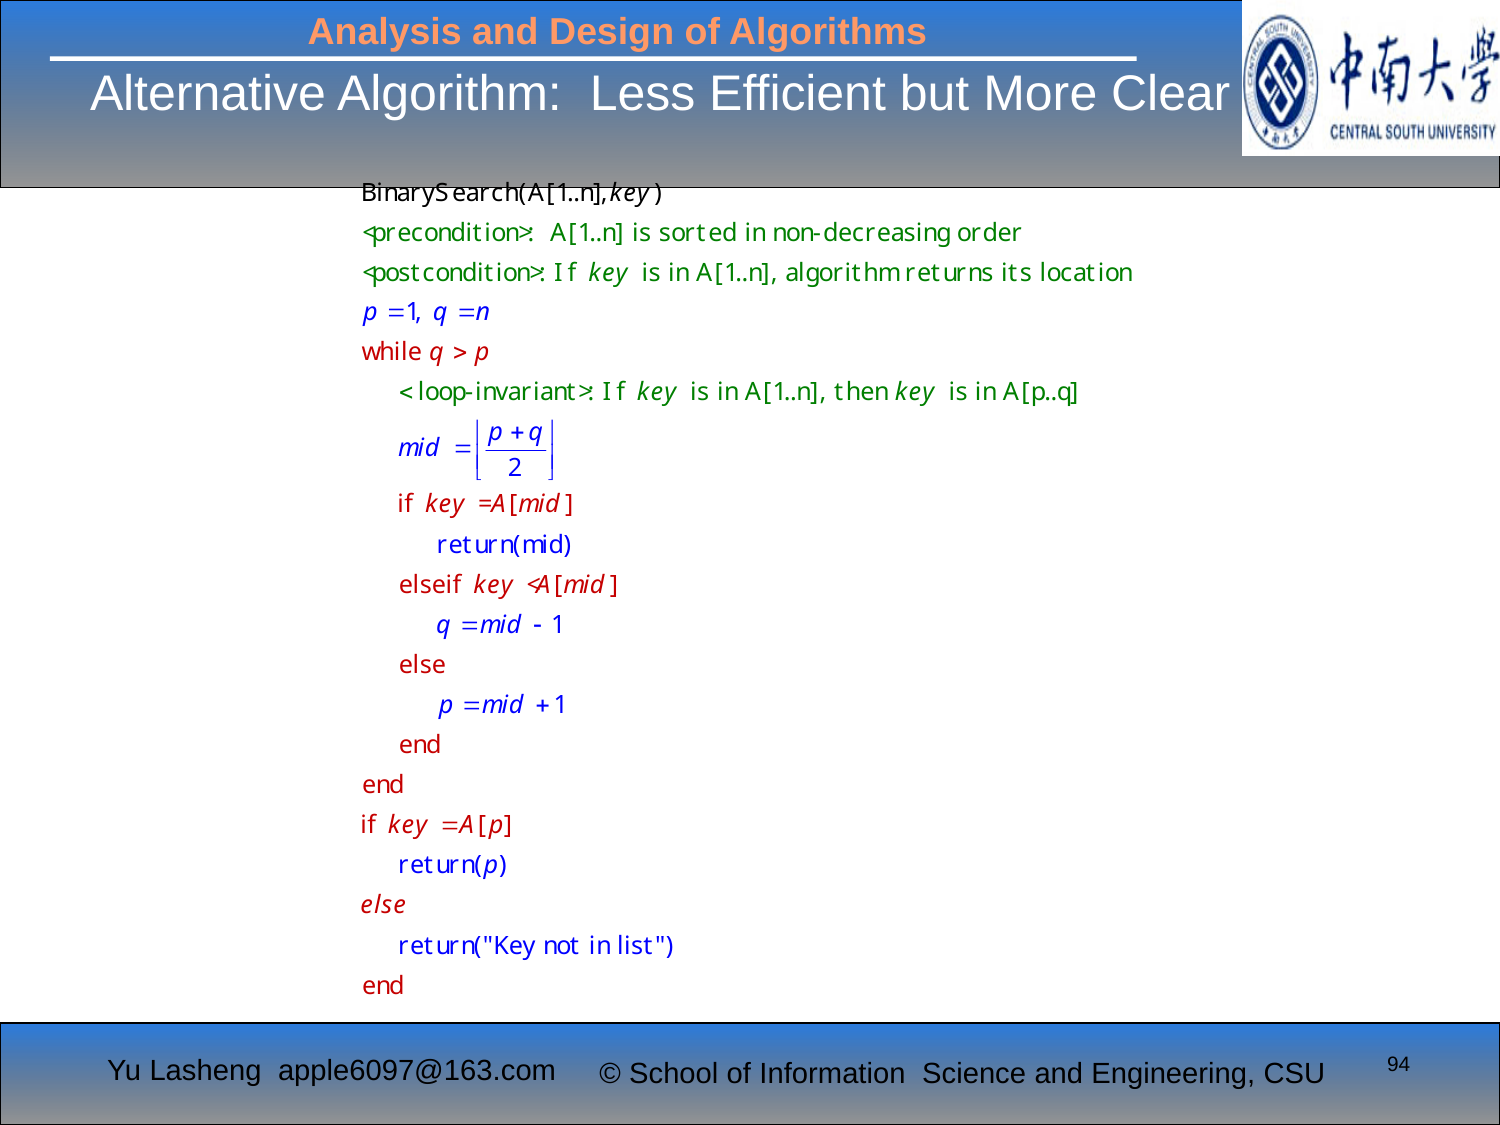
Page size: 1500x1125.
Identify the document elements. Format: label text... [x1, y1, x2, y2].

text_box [358, 175, 1137, 1039]
table_cell [353, 1035, 359, 1043]
slide_number 94 [1293, 1042, 1426, 1118]
title Alternative Algorithm: Less Efficient but More Clear [74, 44, 1426, 137]
picture [1242, 0, 1500, 156]
